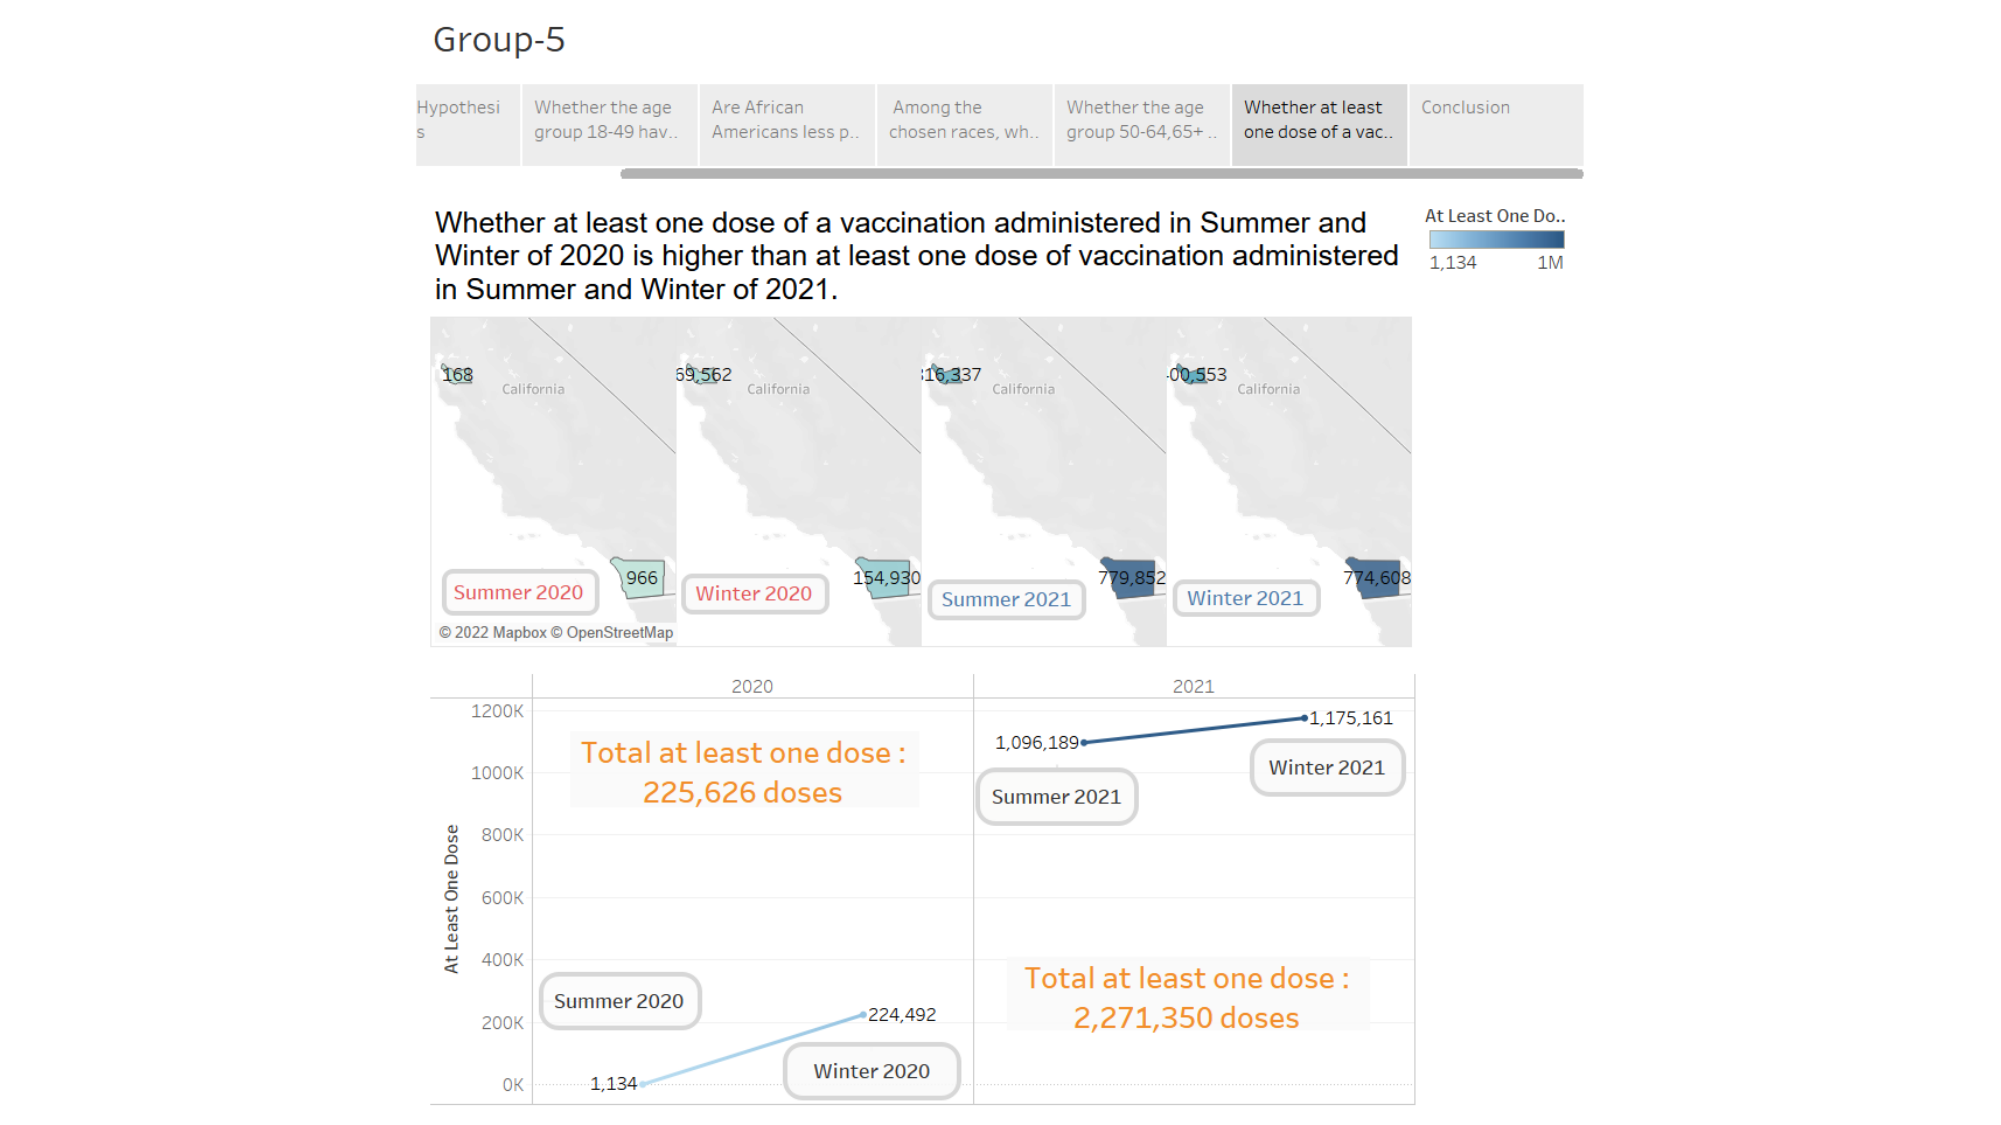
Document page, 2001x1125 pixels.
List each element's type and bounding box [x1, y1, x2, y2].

picture [406, 0, 1594, 1125]
